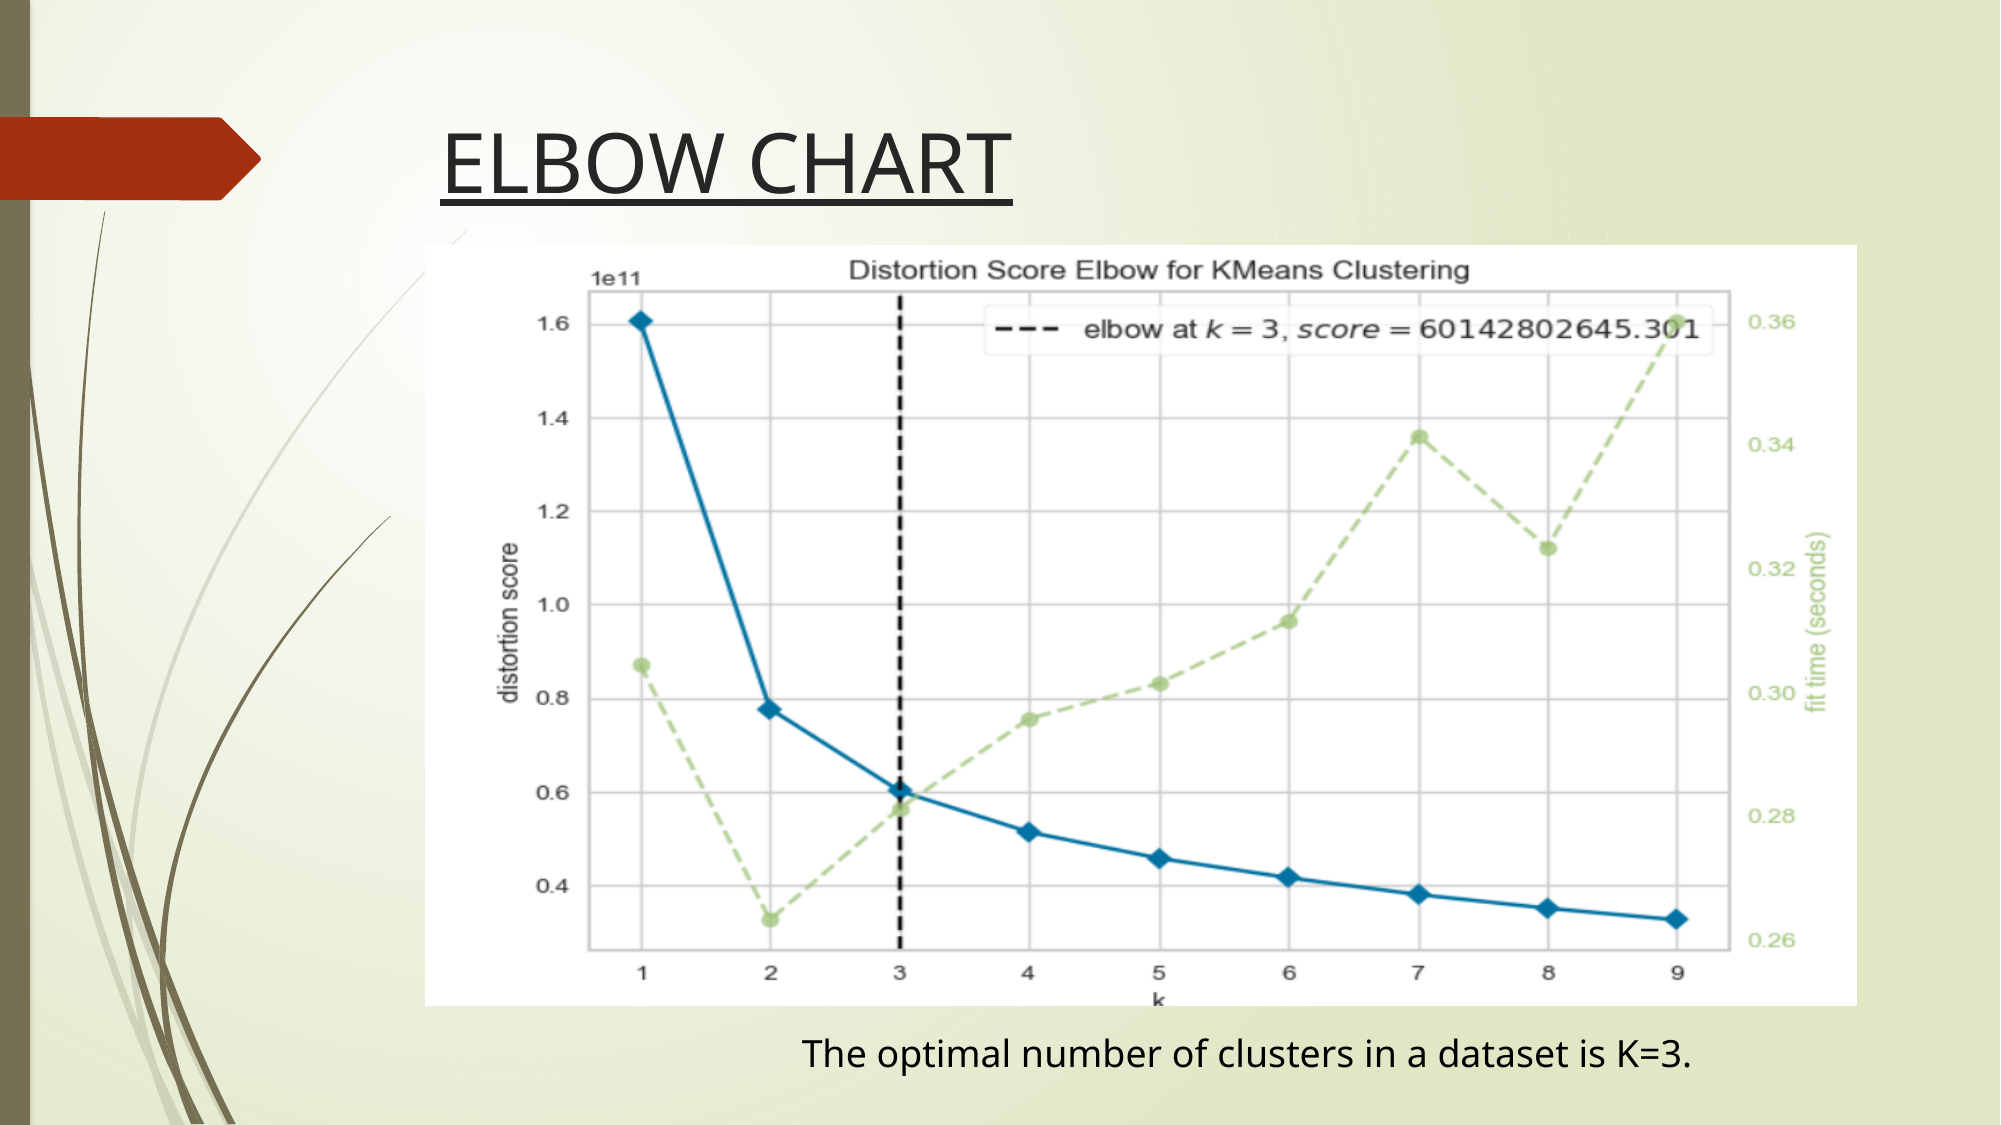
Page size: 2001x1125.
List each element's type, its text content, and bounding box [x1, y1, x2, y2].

picture [425, 244, 1857, 1006]
text_box The optimal number of clusters in a dataset is K=3. [661, 1022, 1834, 1083]
title ELBOW CHART [425, 102, 1857, 244]
